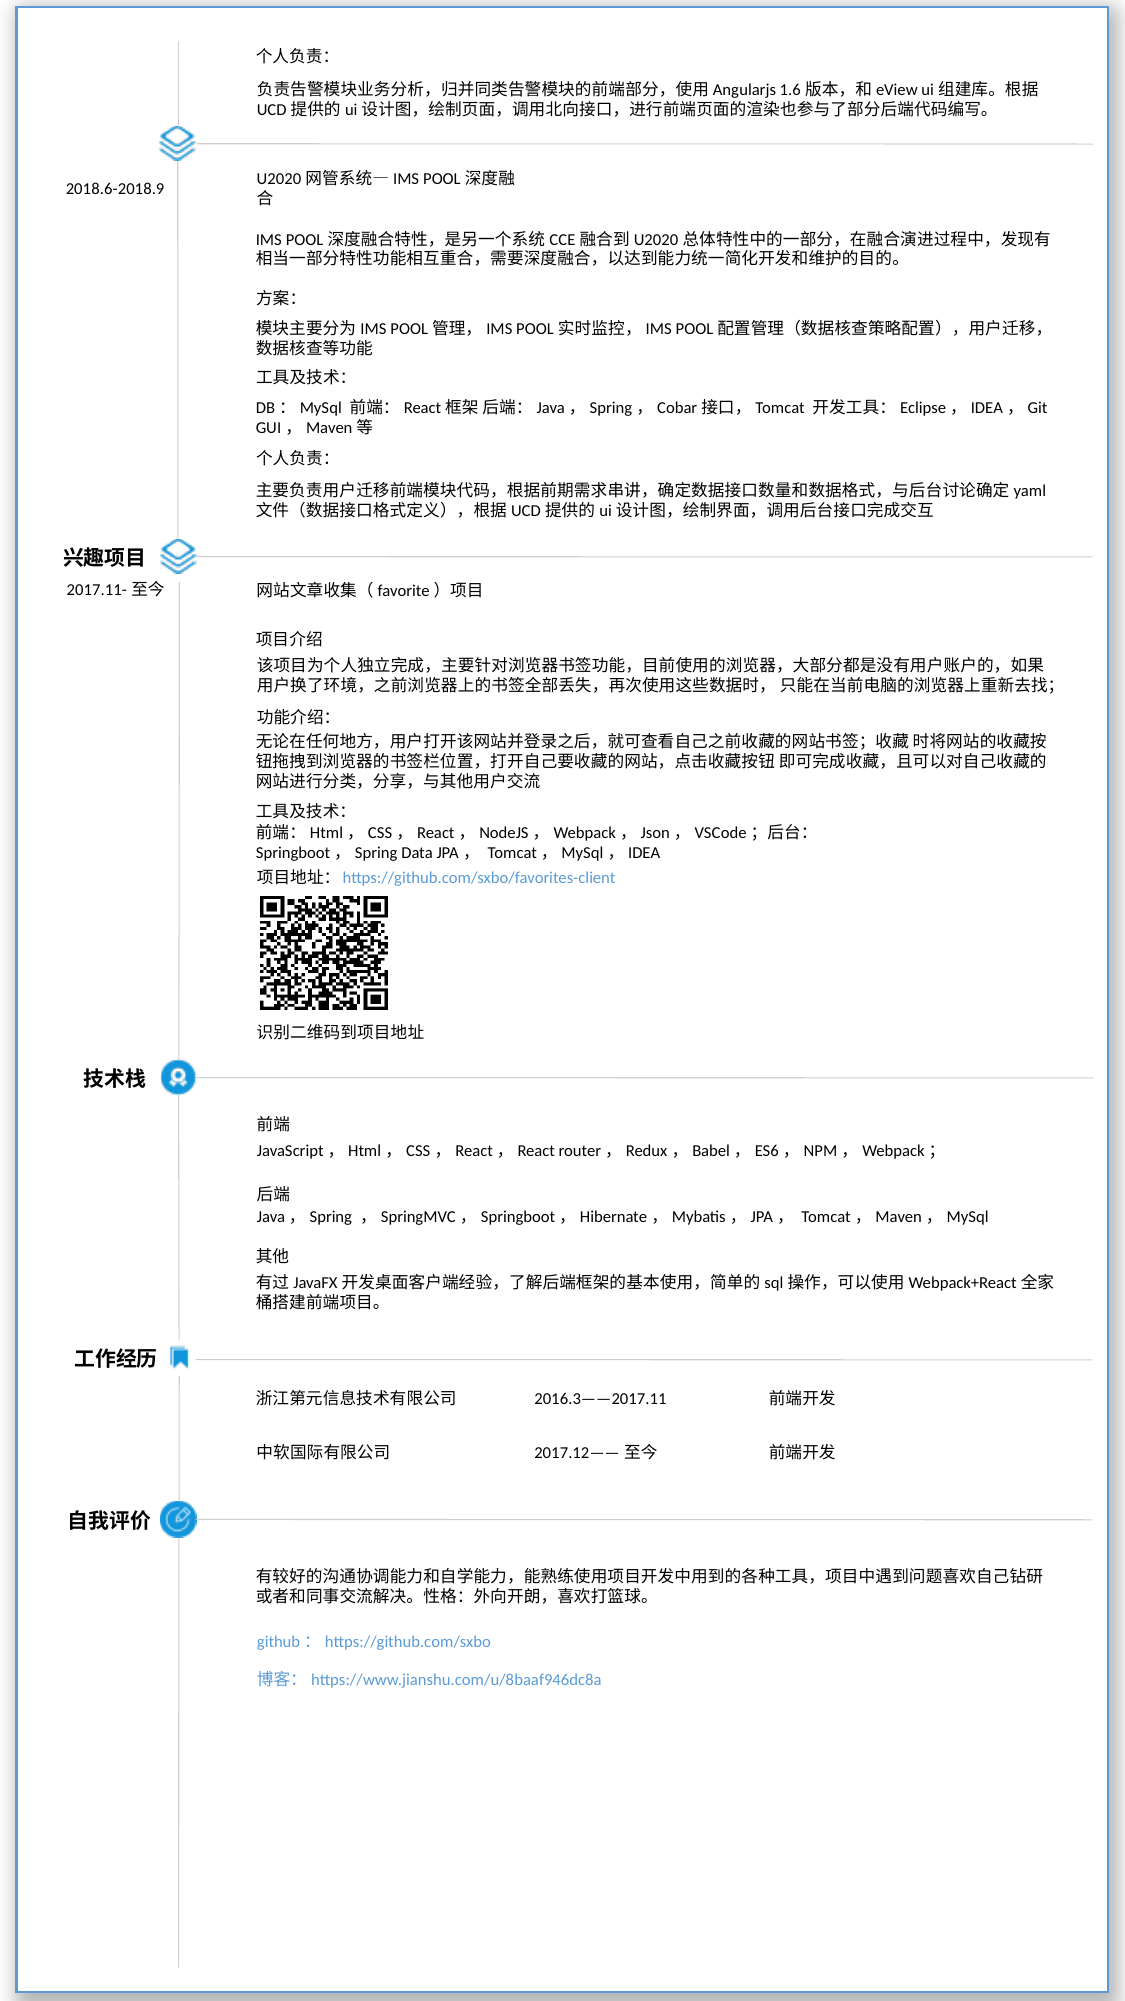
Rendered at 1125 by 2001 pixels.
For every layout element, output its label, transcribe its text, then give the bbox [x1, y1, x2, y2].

text_box 个人负责： [240, 40, 607, 72]
text_box 2016.3——2017.11 [519, 1375, 687, 1420]
text_box [15, 6, 1109, 1993]
picture [256, 893, 391, 1013]
picture [160, 1501, 197, 1538]
text_box 前端：Html，CSS，React，NodeJS，Webpack，Json，VSCode；后台：Springboot，Spring Data JPA， Tomcat，MySql，IDEA [240, 816, 857, 867]
text_box 2018.6-2018.9 [42, 172, 177, 204]
text_box 识别二维码到项目地址 [241, 1012, 793, 1053]
text_box Java，Spring ，SpringMVC，Springboot，Hibernate，Mybatis，JPA， Tomcat，Maven，MySql [241, 1191, 1075, 1242]
text_box 2017.12——至今 [519, 1430, 694, 1475]
text_box 负责告警模块业务分析，归并同类告警模块的前端部分，使用Angularjs 1.6版本，和eView ui组建库。根据UCD提供的ui设计图，绘制页面，调用北向接口，进行前端页面的渲染也参与了部分后端代码编写。 [241, 70, 1075, 127]
text_box 后端 [241, 1178, 608, 1191]
text_box 前端 [241, 1108, 608, 1129]
text_box https://github.com/sxbo/favorites-client [327, 856, 879, 897]
text_box 前端开发 [753, 1375, 921, 1420]
text_box 浙江第元信息技术有限公司 [240, 1375, 483, 1420]
text_box 前端开发 [753, 1430, 921, 1475]
text_box 网站文章收集（favorite）项目 [241, 574, 608, 606]
text_box 兴趣项目 [37, 539, 160, 576]
text_box 博客：https://www.jianshu.com/u/8baaf946dc8a [241, 1660, 730, 1698]
text_box 有过JavaFX开发桌面客户端经验，了解后端框架的基本使用，简单的sql操作，可以使用Webpack+React全家桶搭建前端项目。 [240, 1252, 1074, 1332]
picture [159, 126, 196, 161]
text_box 工作经历 [49, 1340, 161, 1377]
text_box 模块主要分为IMS POOL管理，IMS POOL实时监控，IMS POOL配置管理（数据核查策略配置），用户迁移，数据核查等功能 [240, 312, 1074, 363]
text_box JavaScript，Html，CSS，React，React router，Redux，Babel，ES6，NPM，Webpack； [241, 1129, 1075, 1171]
text_box 中软国际有限公司 [241, 1430, 484, 1475]
text_box 主要负责用户迁移前端模块代码，根据前期需求串讲，确定数据接口数量和数据格式，与后台讨论确定yaml文件（数据接口格式定义），根据UCD提供的ui设计图，绘制界面，调用后台接口完成交互 [240, 474, 1074, 525]
text_box 其他 [240, 1240, 607, 1272]
text_box 方案： [240, 284, 314, 312]
text_box 功能介绍： [241, 711, 361, 724]
text_box DB：MySql 前端：React框架 后端：Java，Spring，Cobar接口，Tomcat 开发工具：Eclipse，IDEA，Git GUI，Maven等 [240, 391, 1074, 442]
text_box 工具及技术： [240, 363, 382, 391]
text_box 个人负责： [240, 442, 360, 474]
text_box 自我评价 [42, 1502, 166, 1539]
text_box 2017.11-至今 [42, 573, 180, 605]
text_box github：https://github.com/sxbo [241, 1621, 730, 1660]
text_box 项目介绍 [240, 622, 607, 654]
picture [160, 539, 197, 574]
picture [161, 1340, 198, 1377]
picture [160, 1059, 197, 1096]
text_box 技术栈 [37, 1060, 162, 1097]
text_box 无论在任何地方，用户打开该网站并登录之后，就可查看自己之前收藏的网站书签；收藏 时将网站的收藏按钮拖拽到浏览器的书签栏位置，打开自己要收藏的网站，点击收藏按钮 即可完成收藏，且可以对自己收藏的网站进行分类，分享，与其他用户交流 [240, 724, 1074, 797]
text_box 有较好的沟通协调能力和自学能力，能熟练使用项目开发中用到的各种工具，项目中遇到问题喜欢自己钻研或者和同事交流解决。性格：外向开朗，喜欢打篮球。 [240, 1549, 1074, 1623]
text_box IMS POOL深度融合特性，是另一个系统CCE融合到U2020总体特性中的一部分，在融合演进过程中，发现有相当一部分特性功能相互重合，需要深度融合，以达到能力统一简化开发和维护的目的。 [240, 212, 1074, 284]
text_box 项目地址： [241, 867, 327, 894]
text_box 该项目为个人独立完成，主要针对浏览器书签功能，目前使用的浏览器，大部分都是没有用户账户的，如果用户换了环境，之前浏览器上的书签全部丢失，再次使用这些数据时， 只能在当前电脑的浏览器上重新去找； [241, 639, 1075, 711]
text_box U2020网管系统—IMS POOL深度融合 [241, 172, 540, 204]
text_box 工具及技术： [240, 797, 382, 816]
